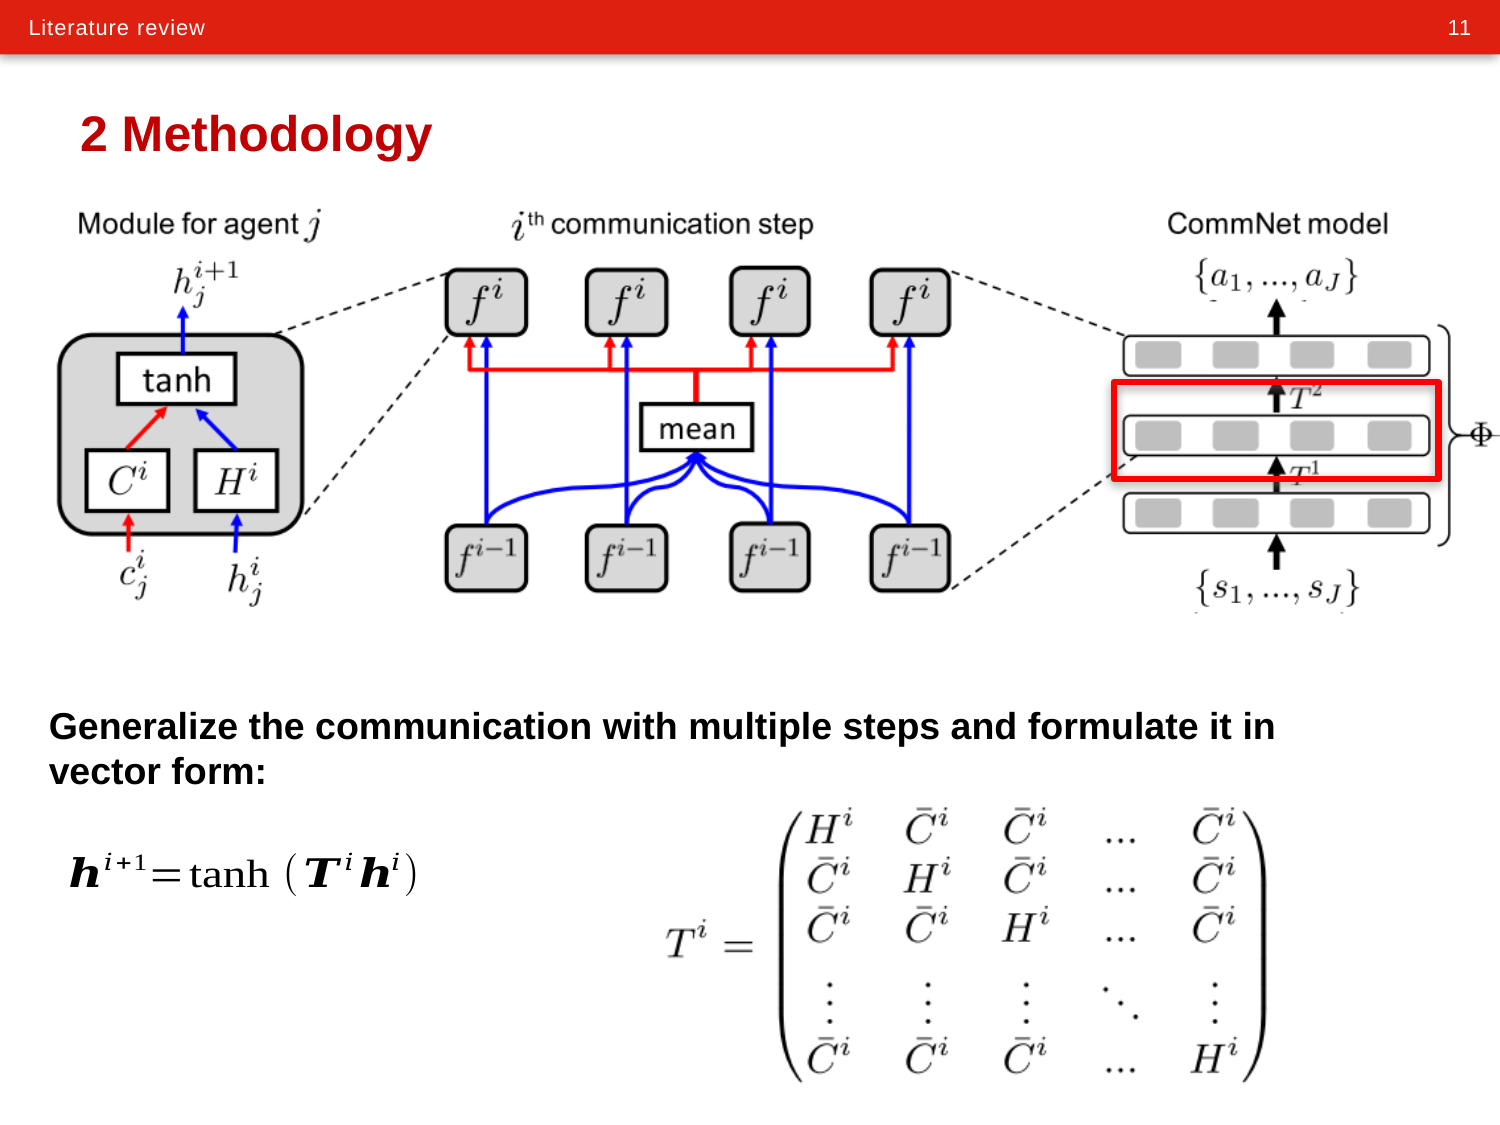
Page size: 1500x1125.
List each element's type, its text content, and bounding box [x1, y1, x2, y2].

picture [24, 175, 1500, 648]
text_box Generalize the communication with multiple steps and formulate it in vector form: [33, 694, 1329, 800]
list [68, 659, 1439, 1071]
title 2 Methodology [64, 83, 1436, 173]
picture [619, 753, 1283, 1104]
